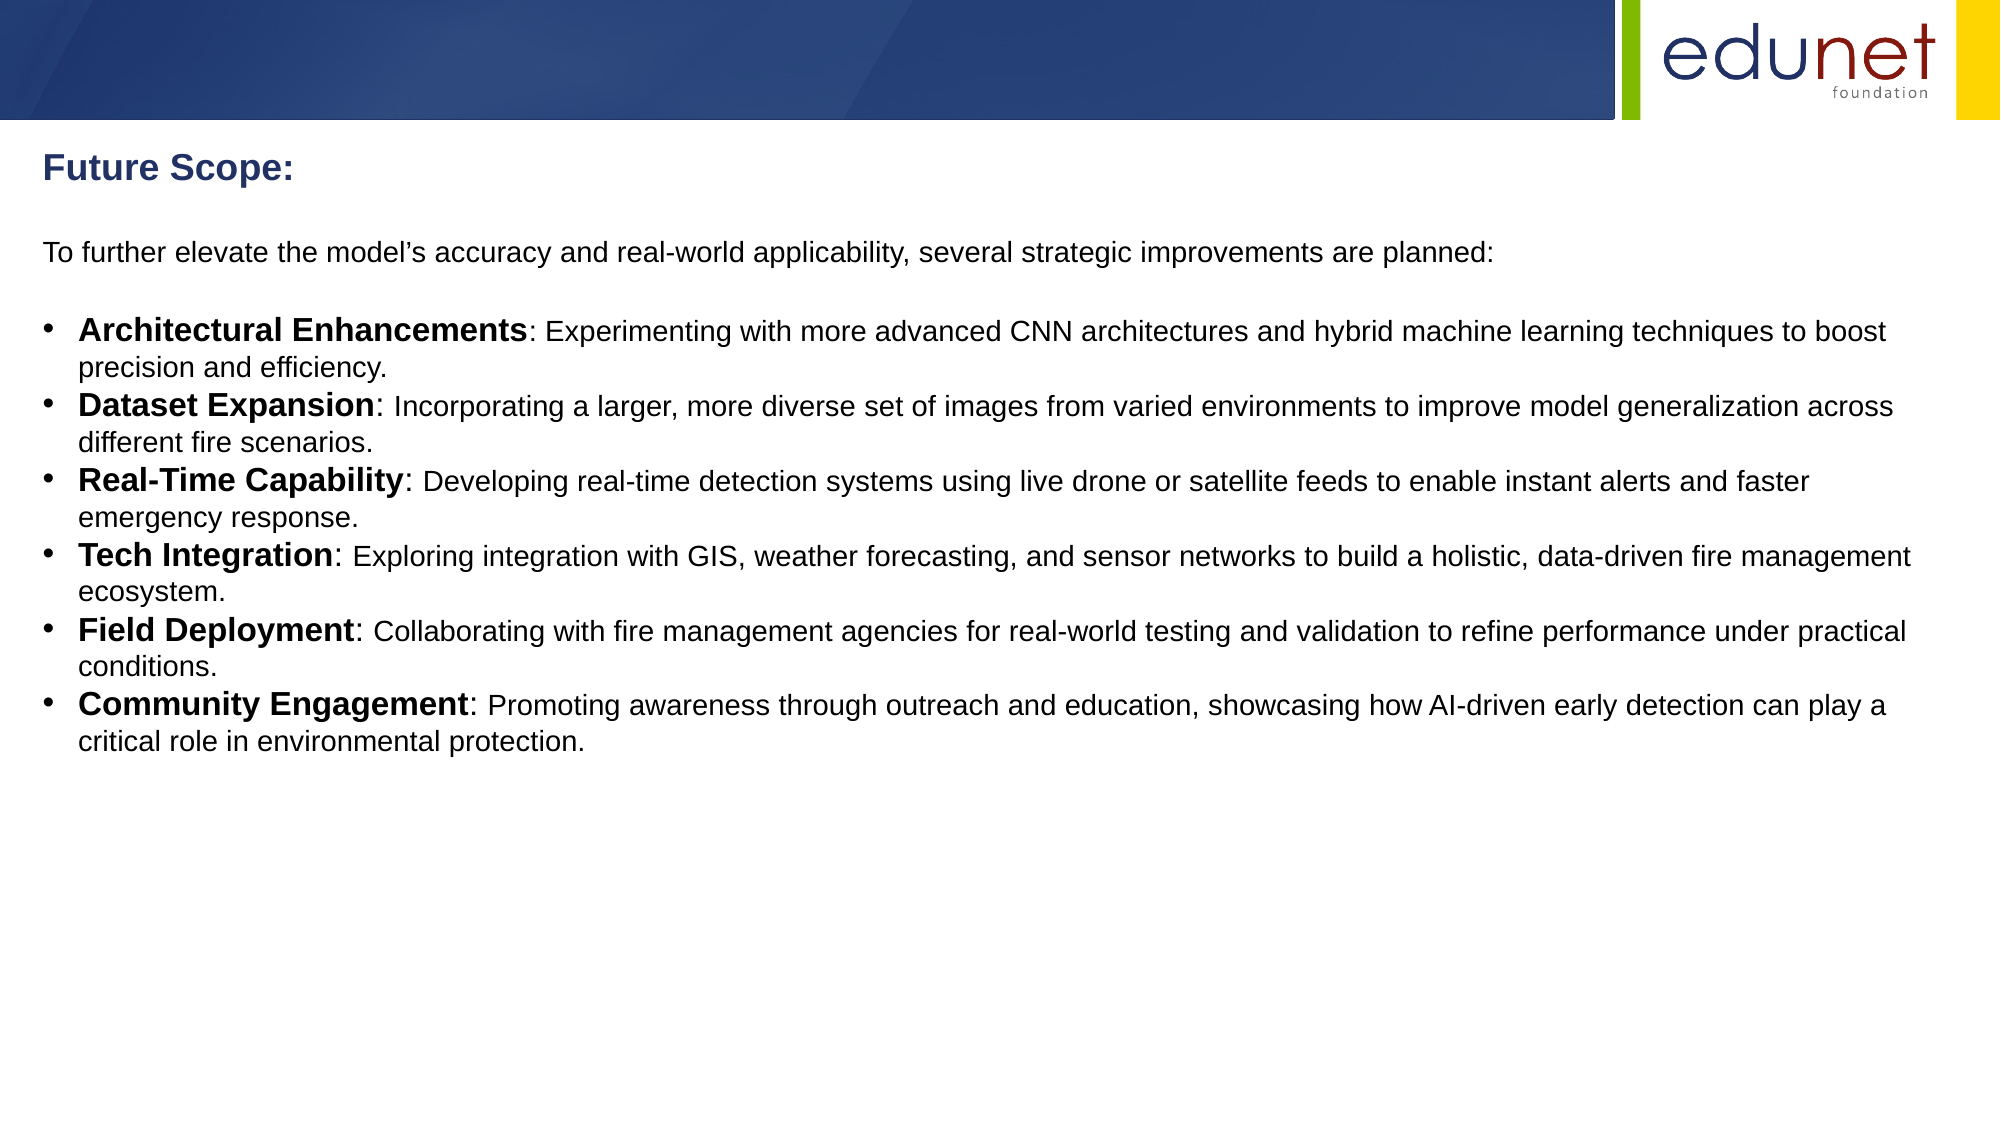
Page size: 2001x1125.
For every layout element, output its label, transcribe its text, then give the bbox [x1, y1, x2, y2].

picture [1652, 12, 1948, 108]
text_box Future Scope: To further elevate the model’s accuracy and real-world applicability, several strategic improvements are planned: Architectural Enhancements: Experimenting with more advanced CNN architectures and hybrid machine learning techniques to boost precision and efficiency. Dataset Expansion: Incorporating a larger, more diverse set of images from varied environments to improve model generalization across different fire scenarios. Real-Time Capability: Developing real-time detection systems using live drone or satellite feeds to enable instant alerts and faster emergency response. Tech Integration: Exploring integration with GIS, weather forecasting, and sensor networks to build a holistic, data-driven fire management ecosystem. Field Deployment: Collaborating with fire management agencies for real-world testing and validation to refine performance under practical conditions. Community Engagement: Promoting awareness through outreach and education, showcasing how AI-driven early detection can play a critical role in environmental protection. [27, 135, 1931, 810]
